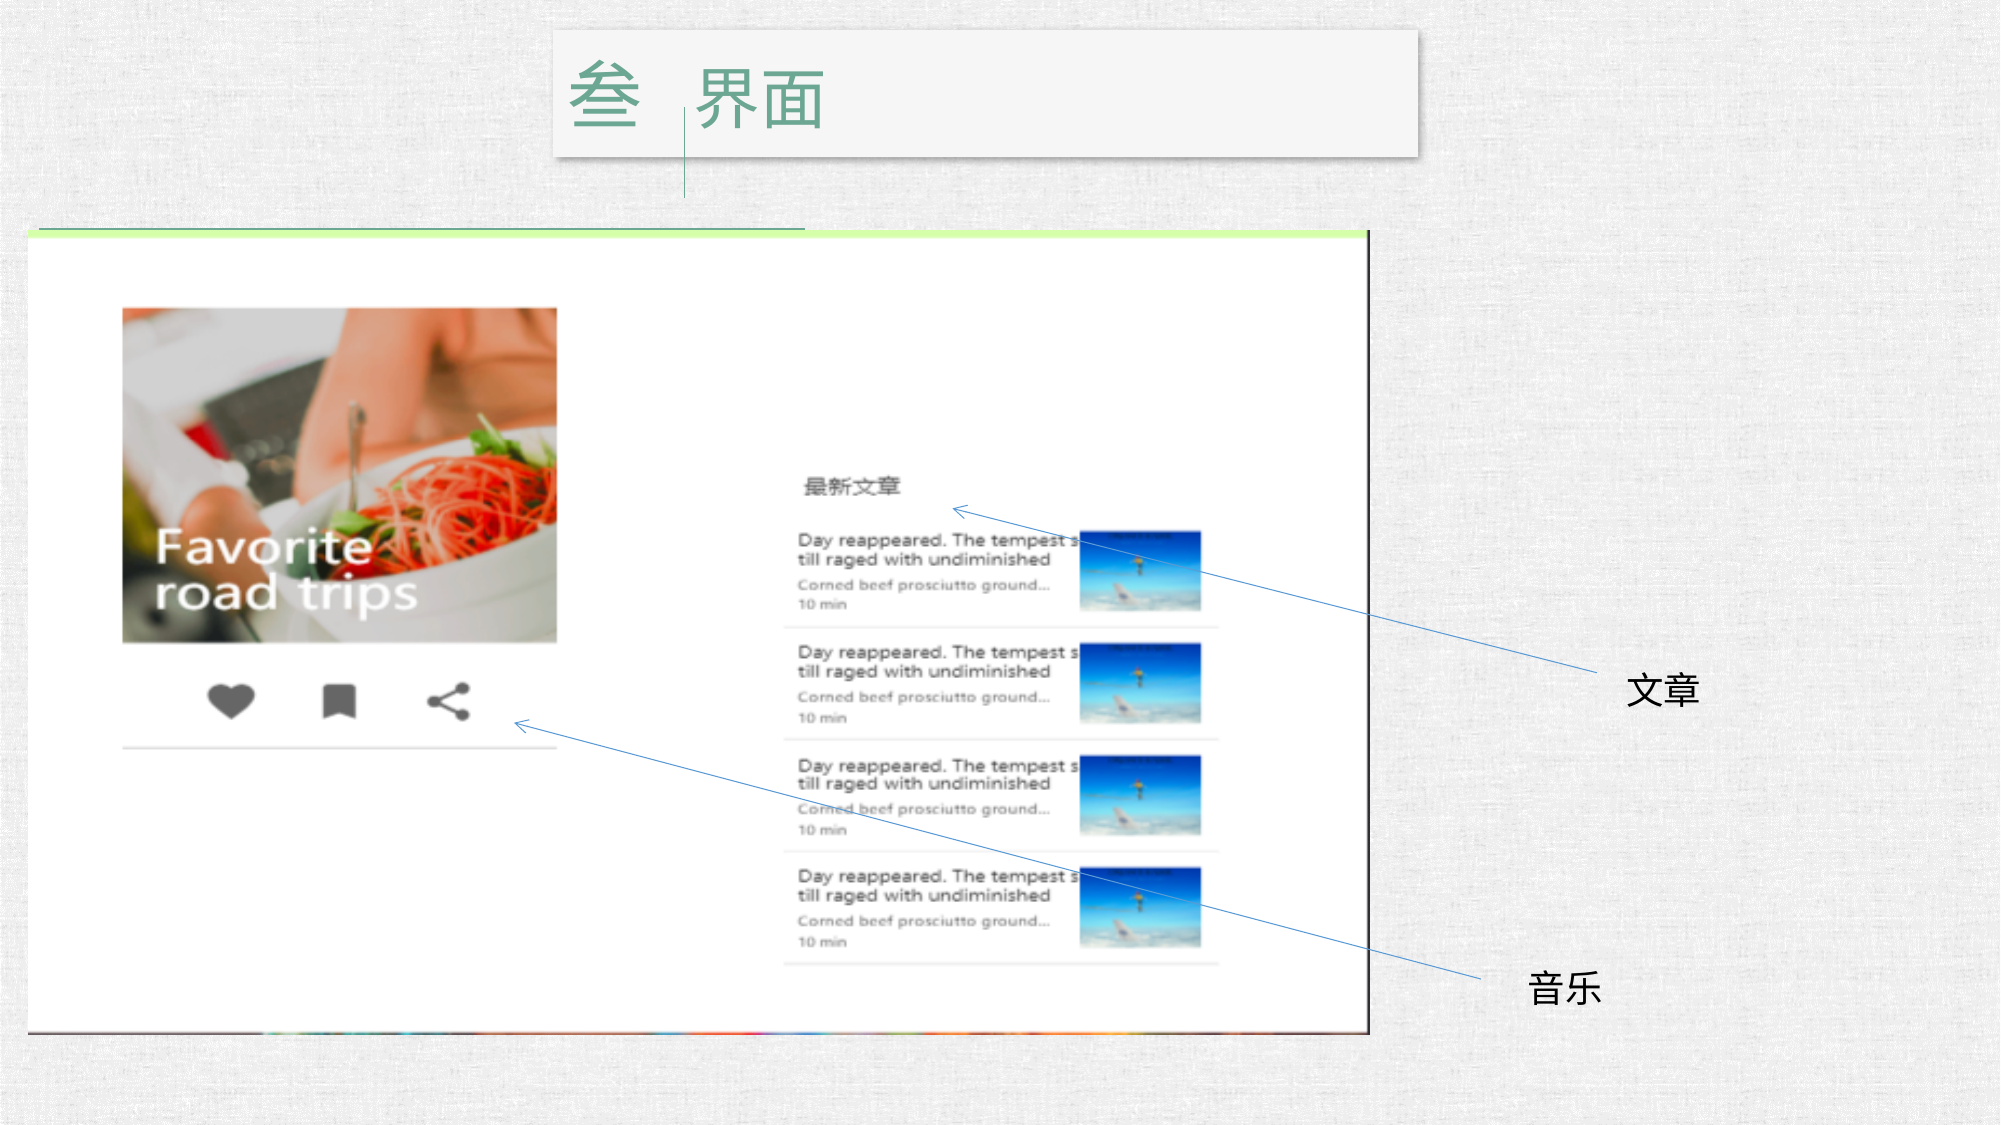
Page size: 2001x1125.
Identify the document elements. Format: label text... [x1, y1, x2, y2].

text_box 音乐 [1513, 958, 1820, 1018]
text_box 叁 界面 [552, 29, 1419, 158]
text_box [952, 508, 1597, 673]
picture [0, 0, 2001, 1125]
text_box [513, 722, 1481, 980]
text_box 文章 [1611, 659, 1855, 720]
